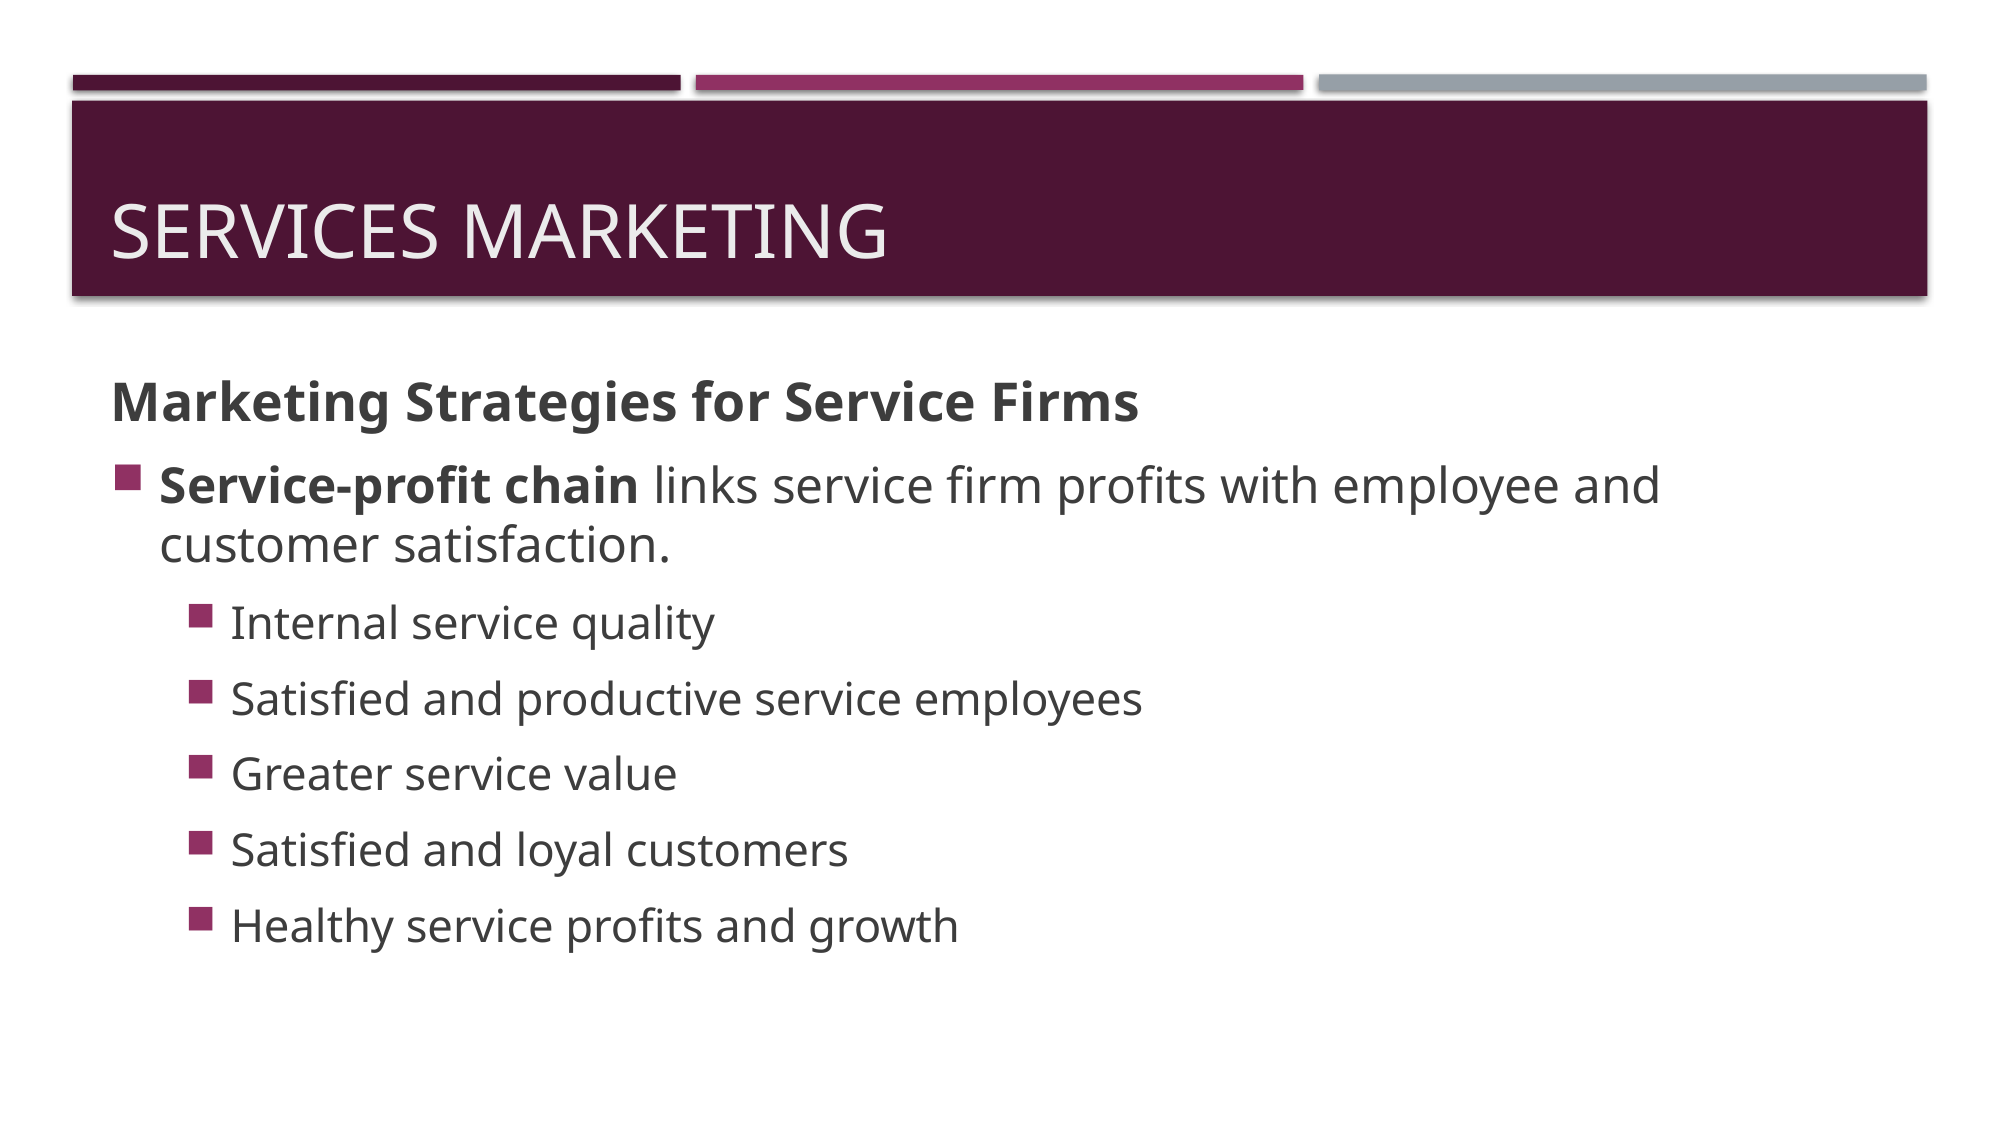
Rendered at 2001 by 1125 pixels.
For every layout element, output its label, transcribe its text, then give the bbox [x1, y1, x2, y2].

list Marketing Strategies for Service Firms Service-profit chain links service firm profits with employee and customer satisfaction. Internal service quality Satisfied and productive service employees Greater service value Satisfied and loyal customers Healthy service profits and growth [95, 357, 1905, 962]
title Services Marketing [95, 115, 1905, 282]
